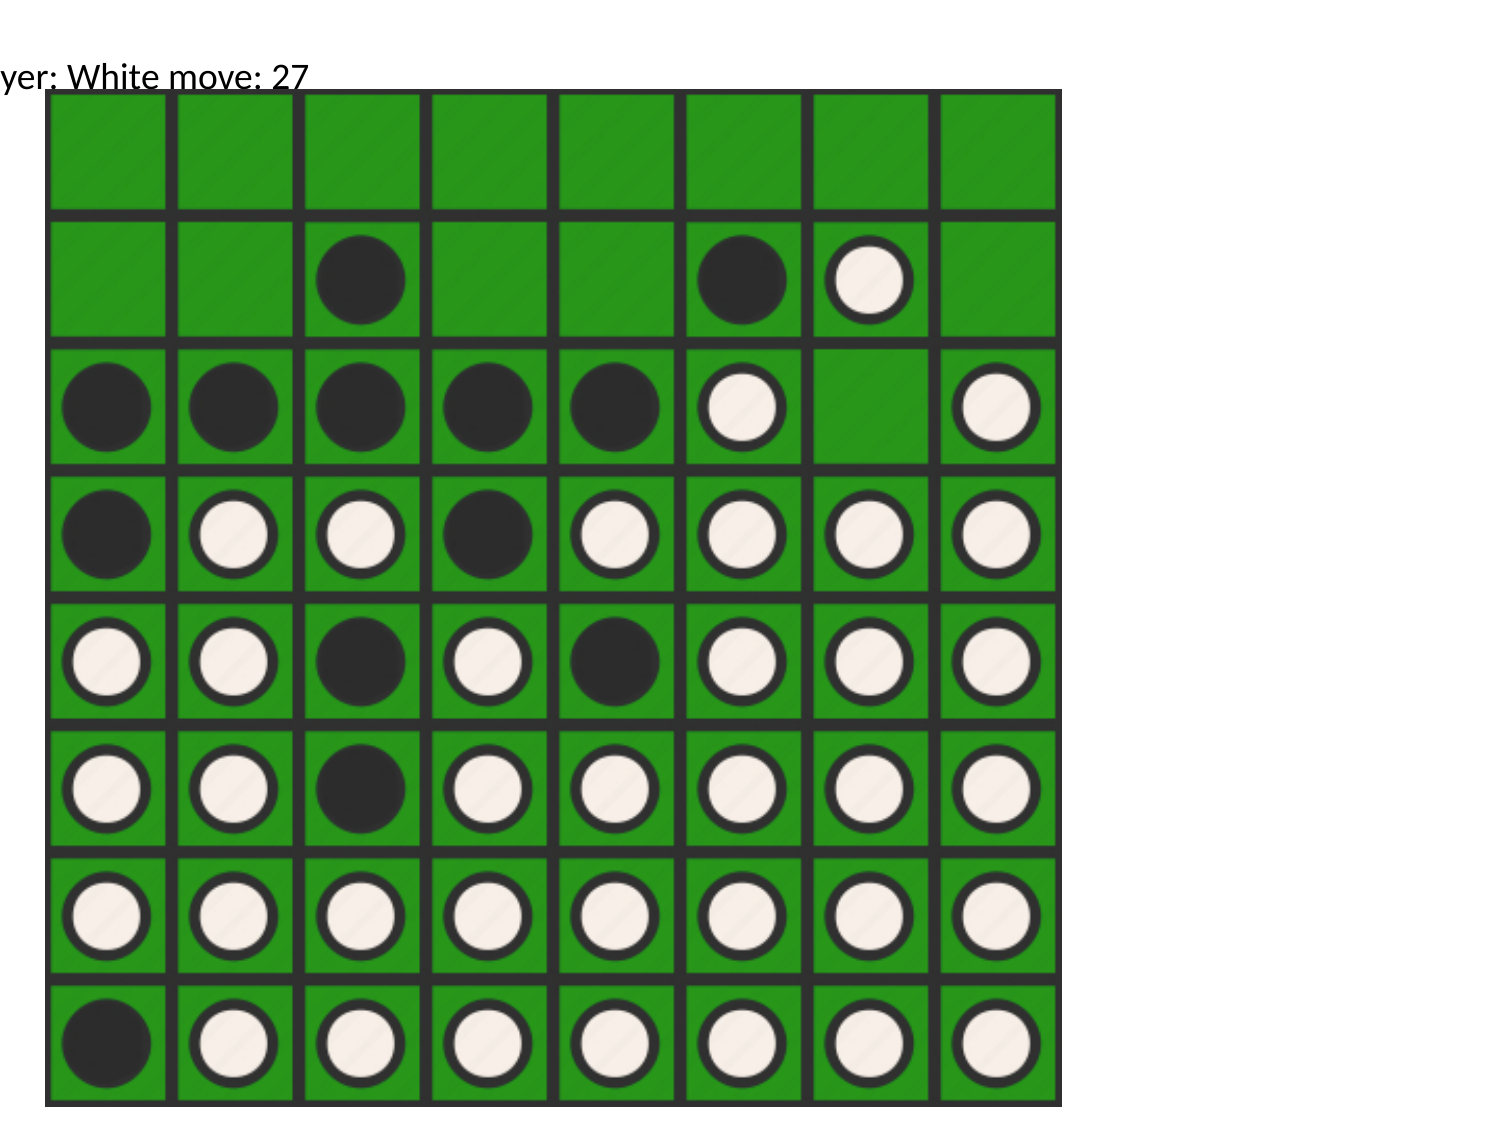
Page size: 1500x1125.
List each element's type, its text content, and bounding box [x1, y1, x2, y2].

picture [44, 89, 1062, 1107]
text_box turn: 46 player: White move: 27 [0, 44, 325, 105]
